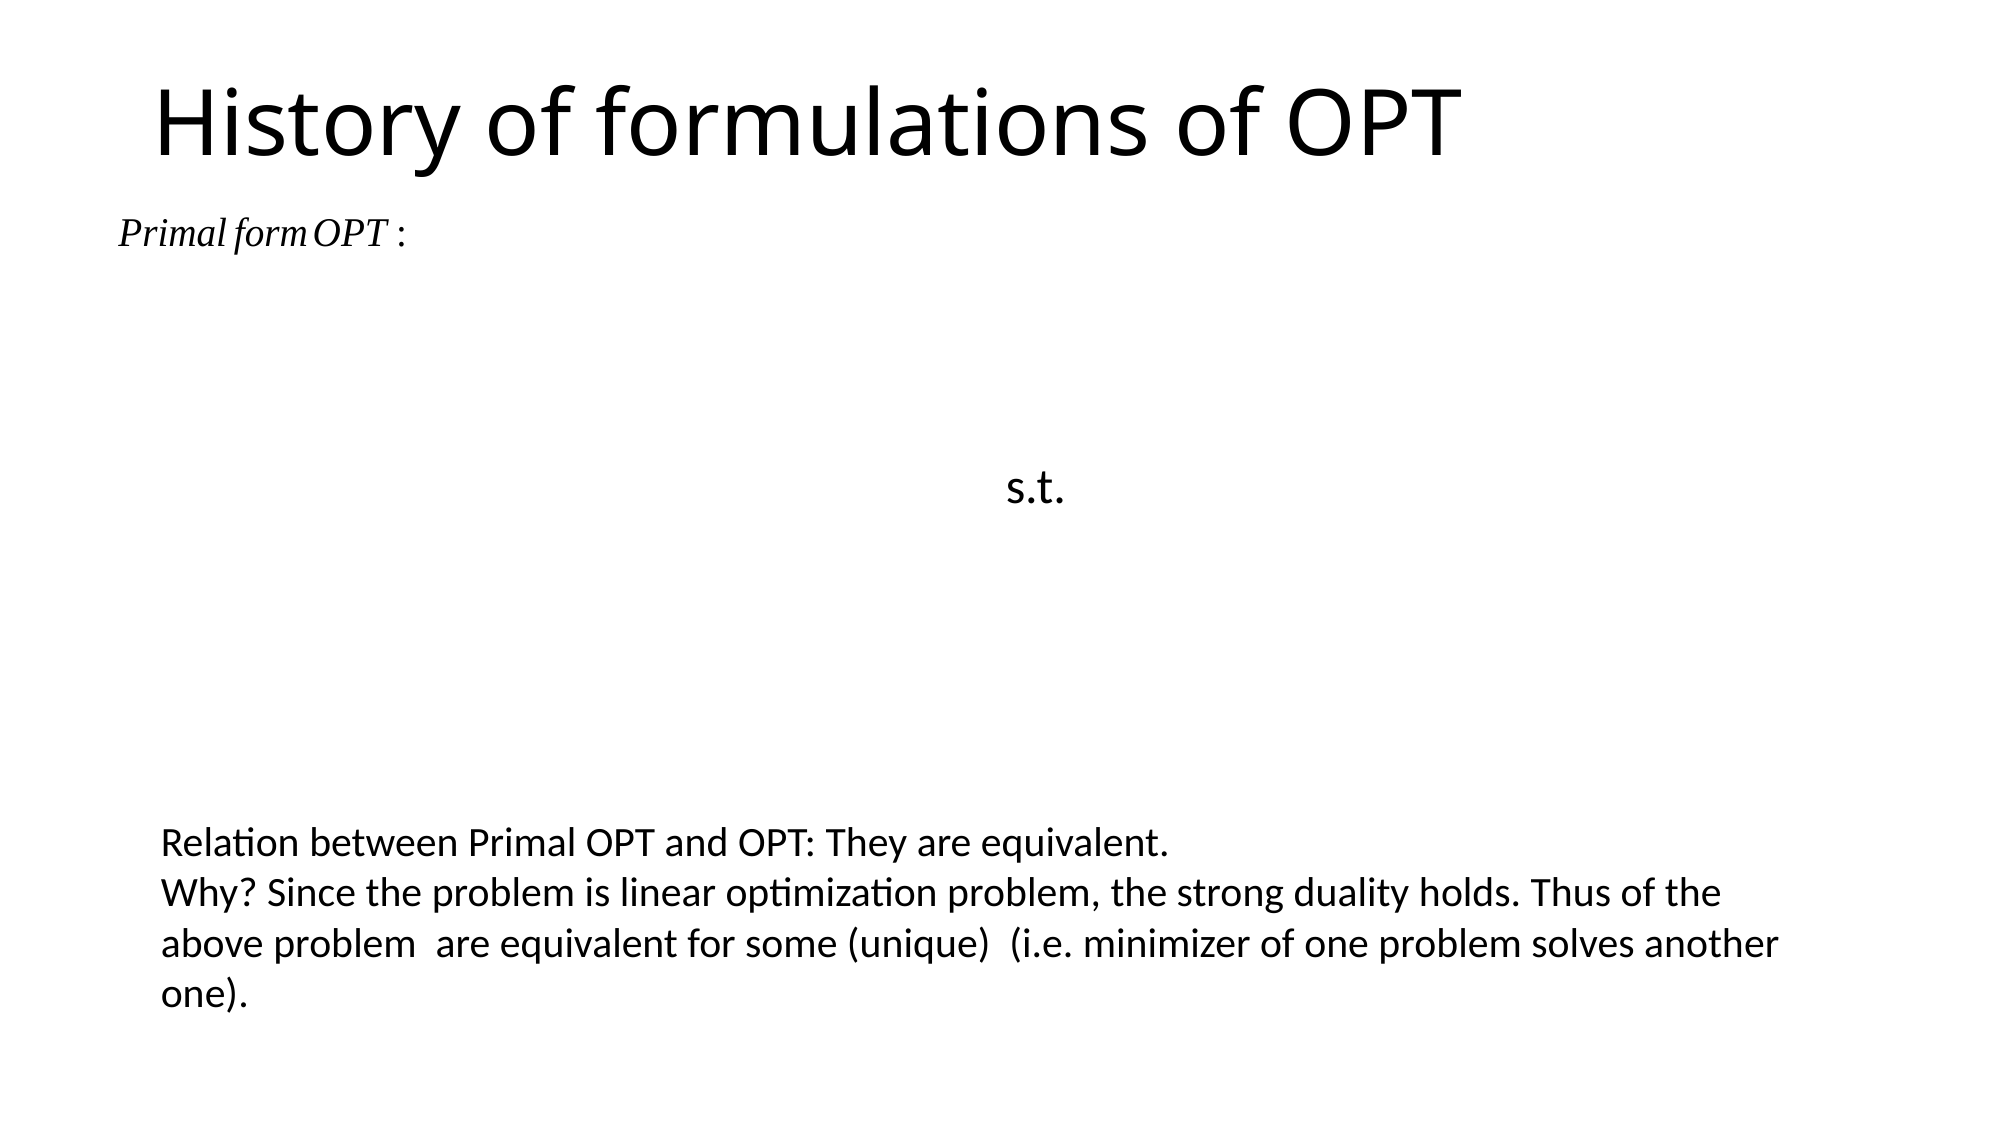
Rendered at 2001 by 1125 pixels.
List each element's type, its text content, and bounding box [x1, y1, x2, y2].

title History of formulations of OPT [137, 59, 1817, 192]
